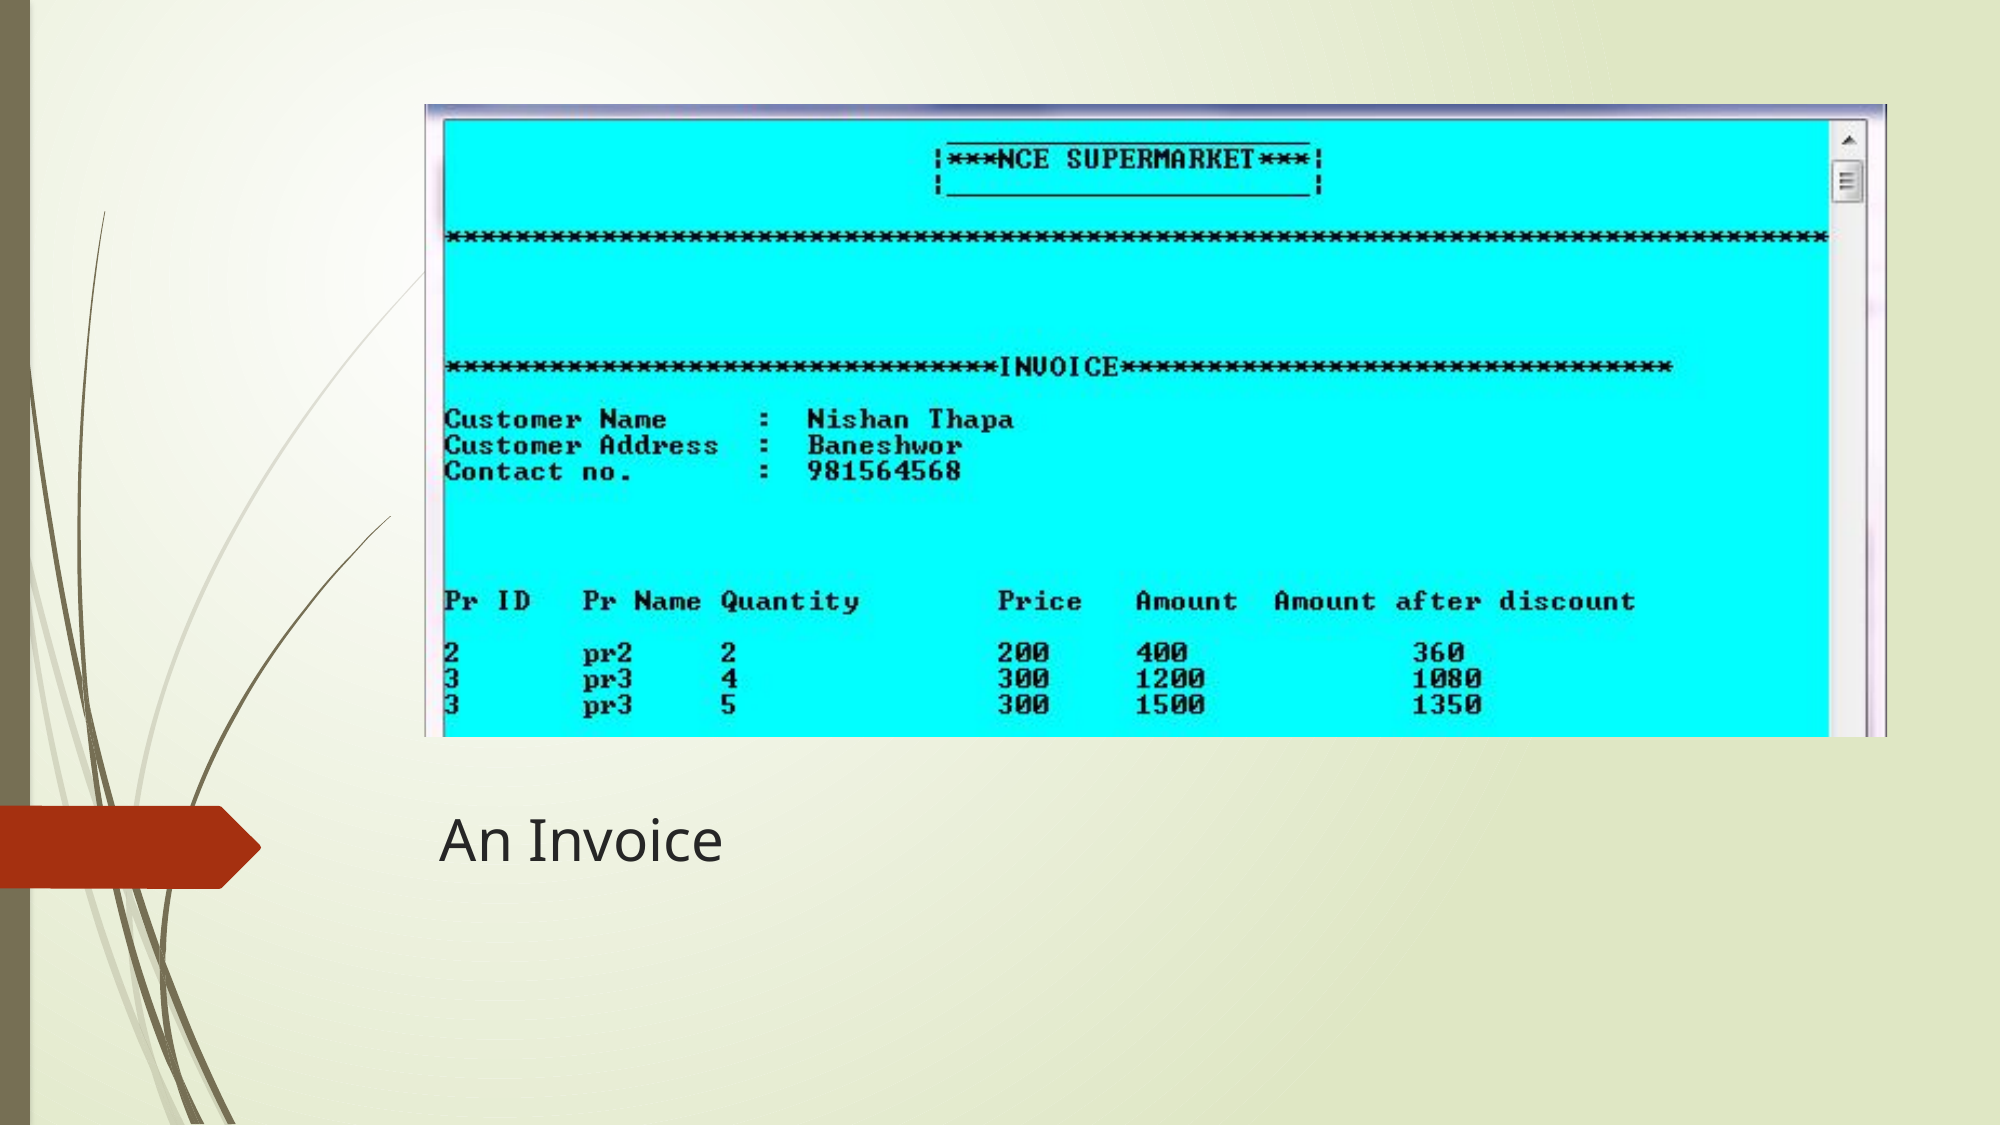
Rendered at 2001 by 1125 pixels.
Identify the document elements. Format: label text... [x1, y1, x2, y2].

picture [424, 103, 1888, 737]
title An Invoice [424, 787, 1888, 881]
